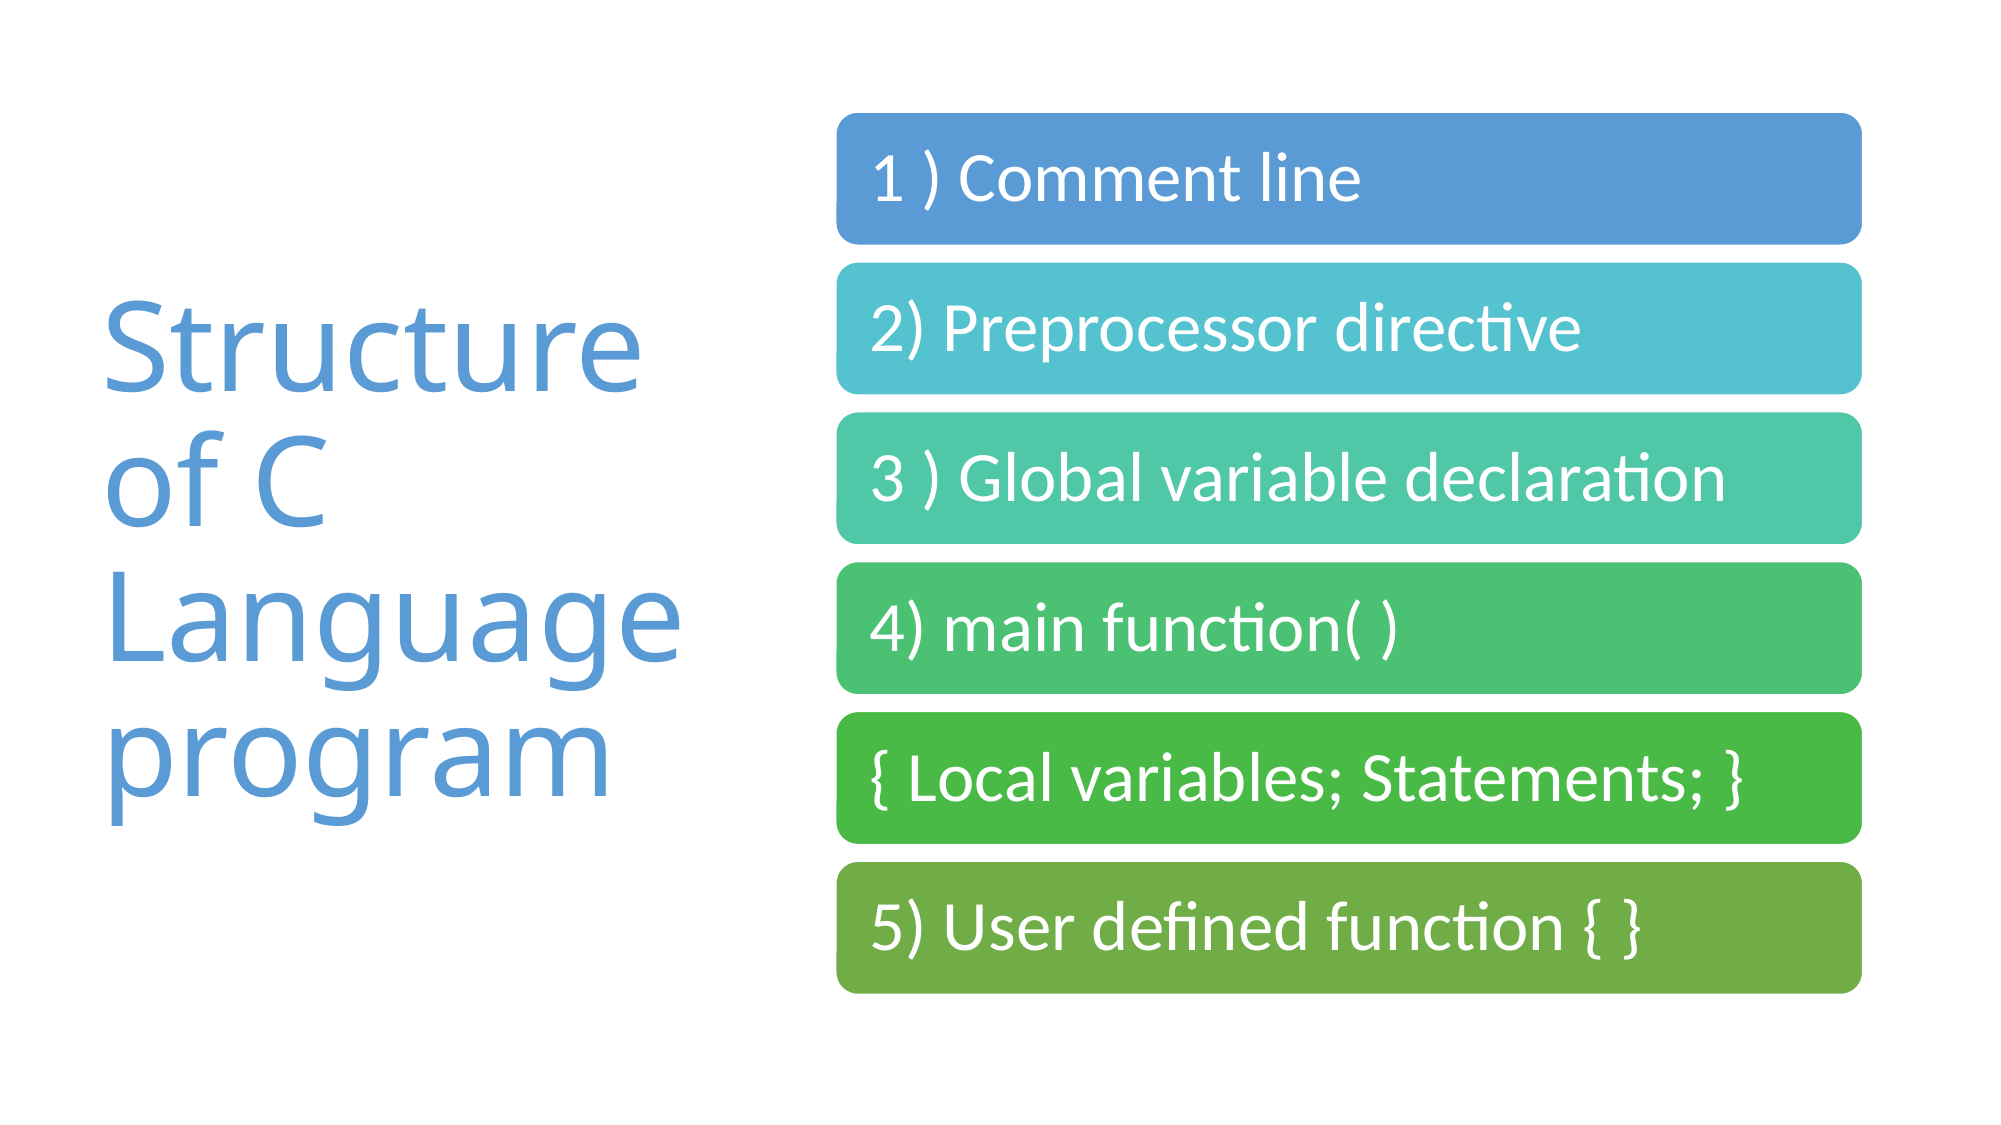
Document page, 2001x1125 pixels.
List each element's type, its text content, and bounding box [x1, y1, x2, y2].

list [835, 101, 1863, 1005]
title Structure of C Language program [86, 101, 711, 1005]
